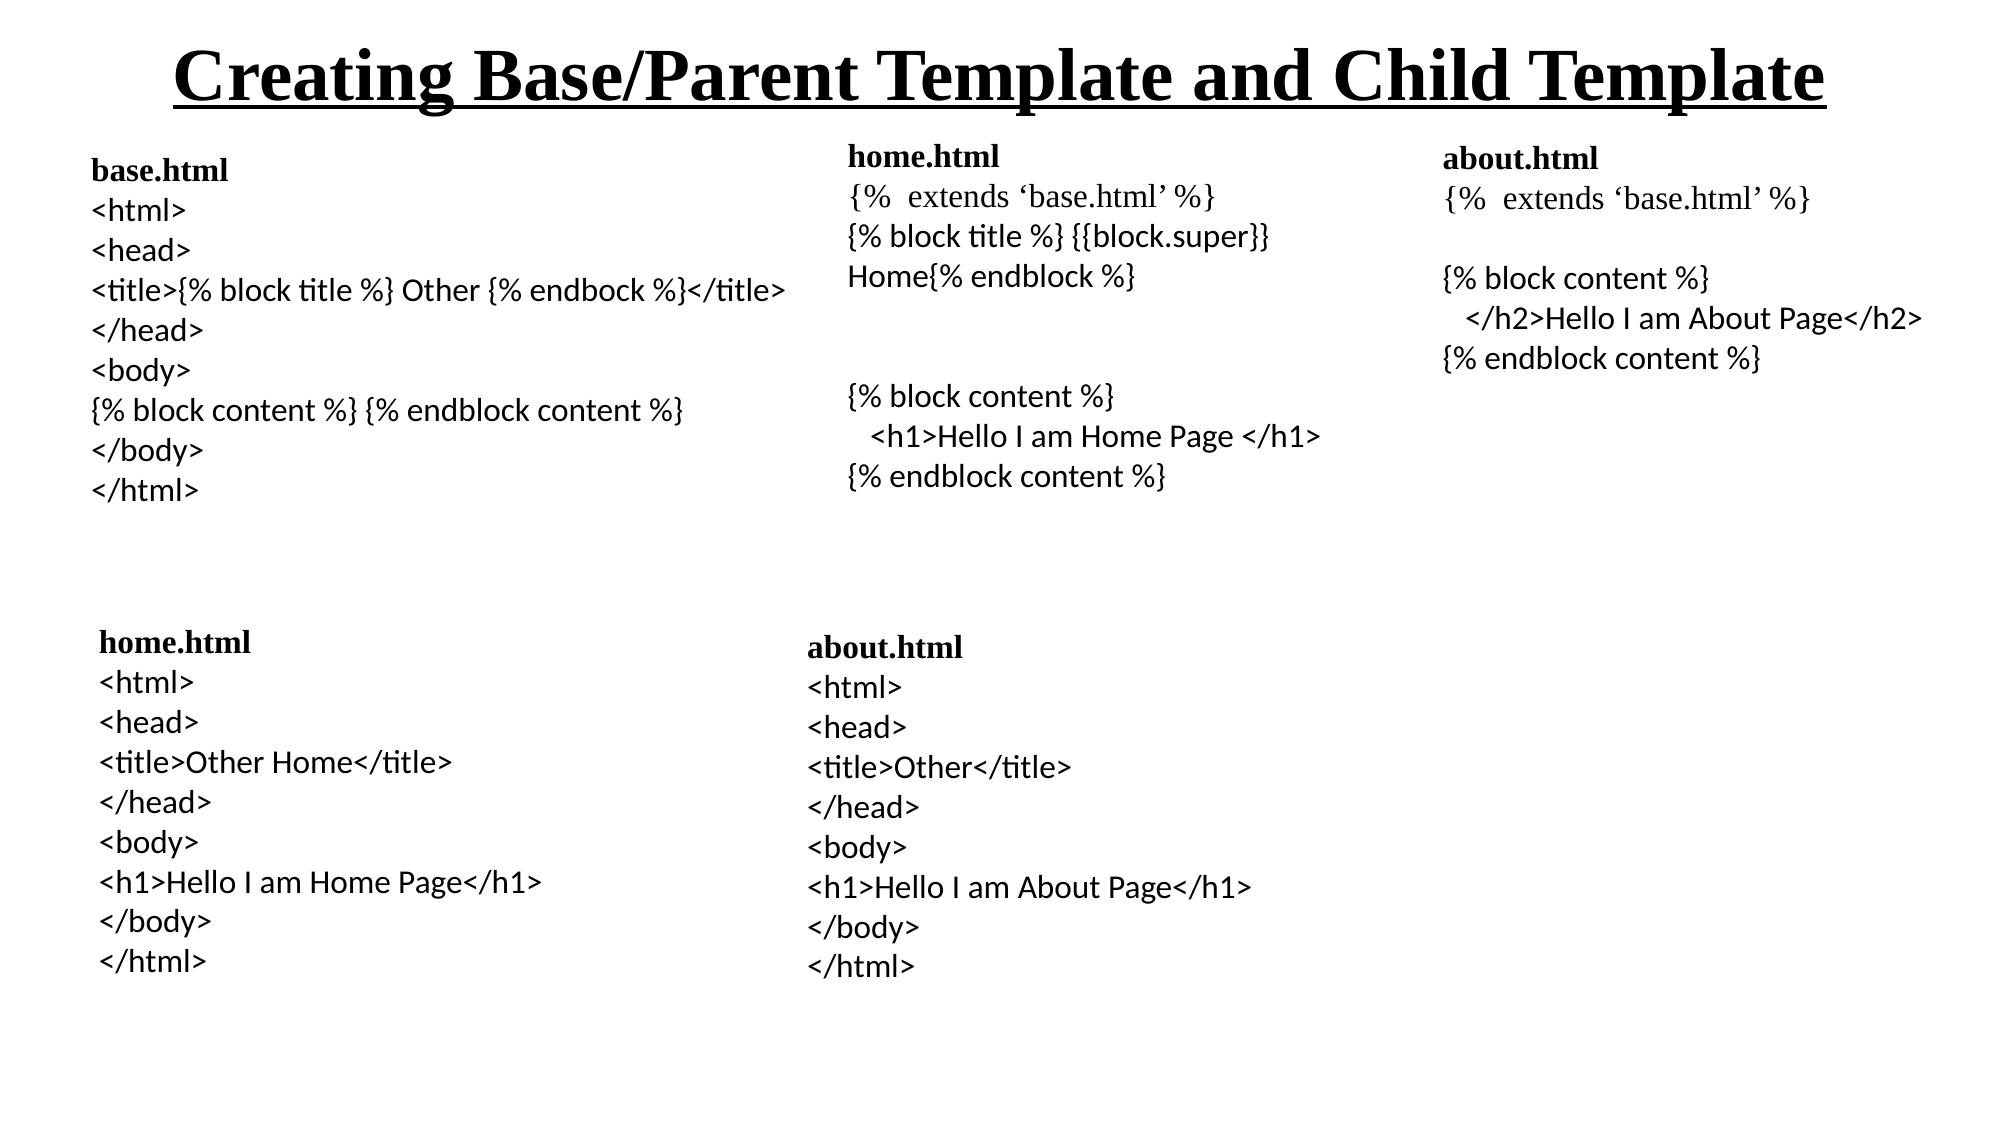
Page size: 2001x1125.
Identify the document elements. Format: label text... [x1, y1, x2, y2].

text_box home.html <html> <head> <title>Other Home</title> </head> <body> <h1>Hello I am Home Page</h1> </body> </html> [84, 612, 708, 987]
title Creating Base/Parent Template and Child Template [137, 0, 1863, 154]
text_box home.html {% extends ‘base.html’ %} {% block title %} {{block.super}} Home{% endblock %} {% block content %} <h1>Hello I am Home Page </h1> {% endblock content %} [832, 127, 1388, 502]
text_box about.html <html> <head> <title>Other</title> </head> <body> <h1>Hello I am About Page</h1> </body> </html> [792, 617, 1333, 992]
text_box about.html {% extends ‘base.html’ %} {% block content %} </h2>Hello I am About Page</h2> {% endblock content %} [1427, 128, 1983, 384]
text_box base.html <html> <head> <title>{% block title %} Other {% endbock %}</title> </head> <body> {% block content %} {% endblock content %} </body> </html> [76, 141, 980, 516]
